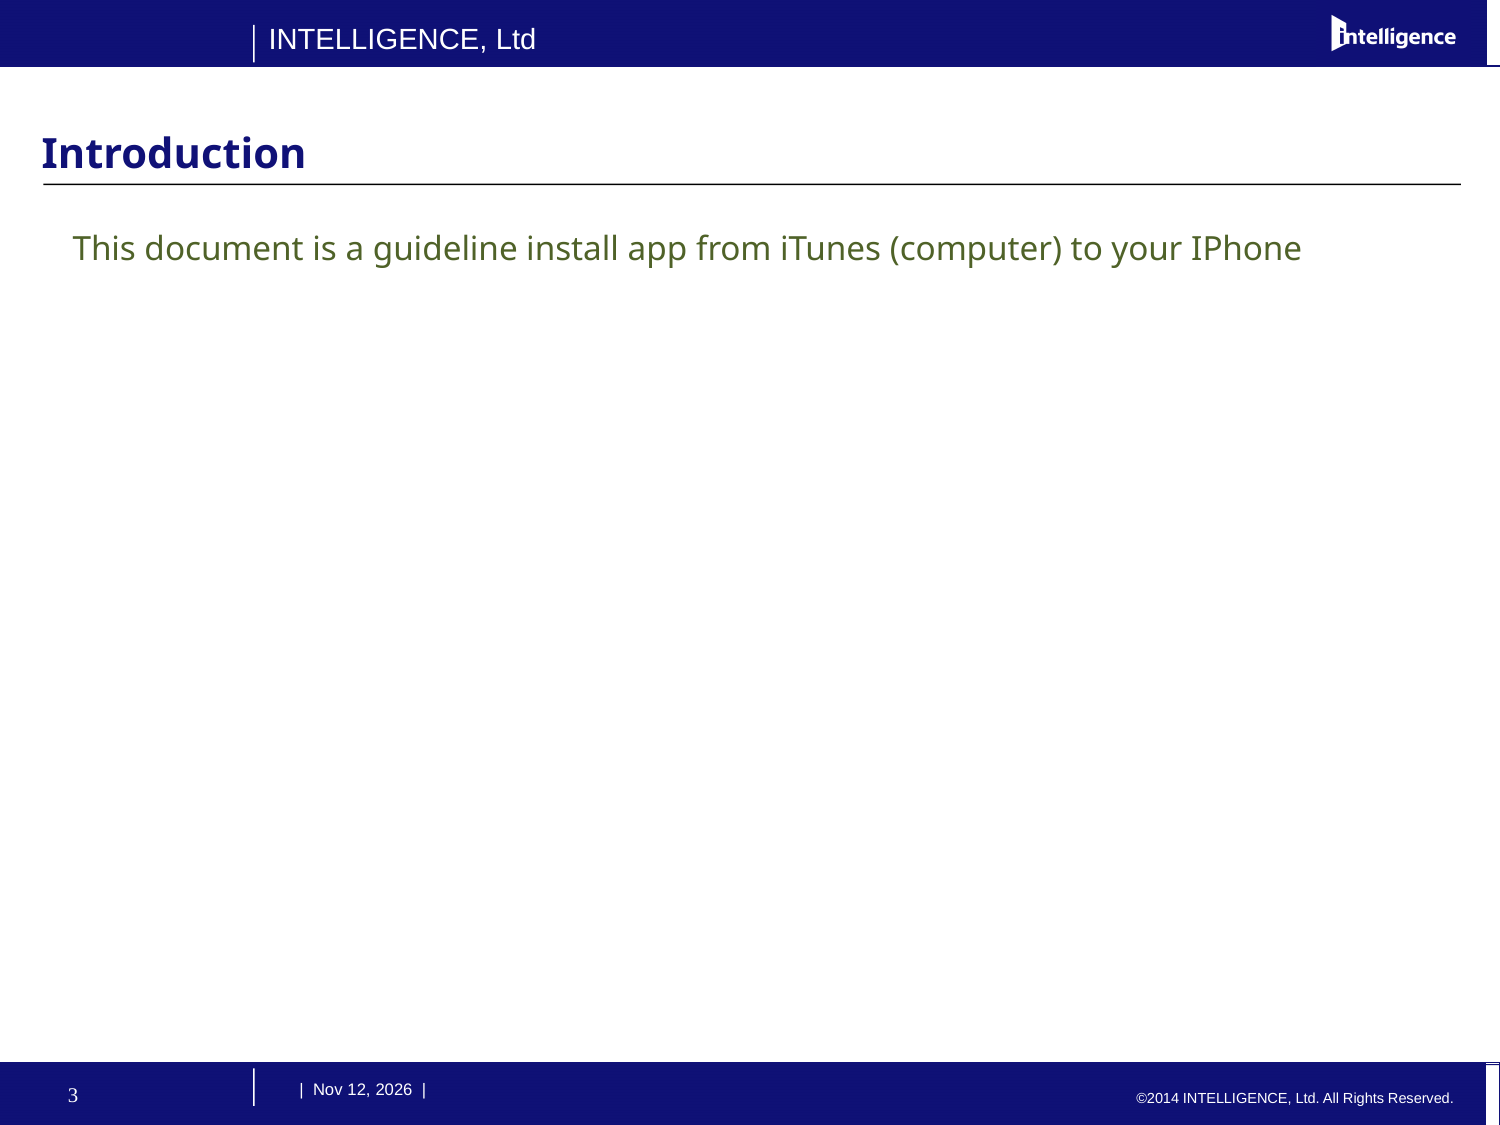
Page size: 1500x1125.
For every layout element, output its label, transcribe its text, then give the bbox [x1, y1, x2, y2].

footer | 23-May-14 | [275, 1071, 1175, 1125]
title Introduction [41, 66, 1459, 185]
picture [0, 1063, 1486, 1125]
list This document is a guideline install app from iTunes (computer) to your IPhone [64, 219, 1471, 373]
slide_number 3 [53, 1070, 254, 1118]
picture [0, 0, 1487, 67]
